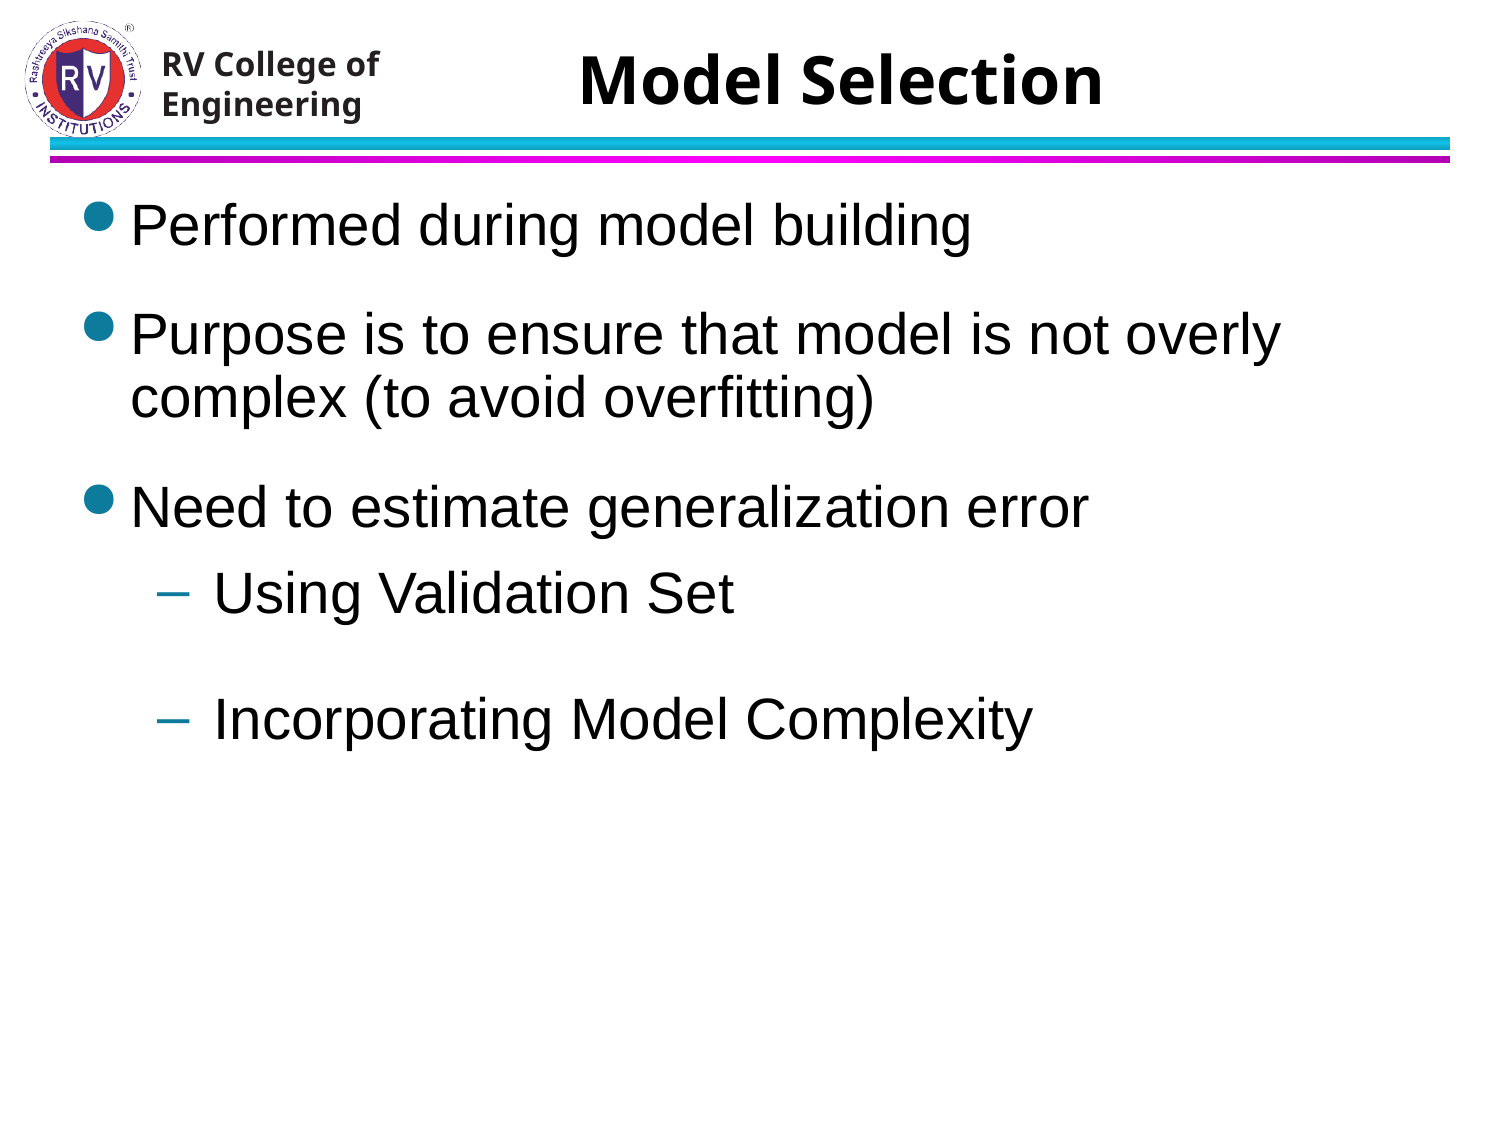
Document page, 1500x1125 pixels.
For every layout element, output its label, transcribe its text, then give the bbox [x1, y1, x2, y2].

picture [24, 21, 142, 138]
list Performed during model building Purpose is to ensure that model is not overly complex (to avoid overfitting) Need to estimate generalization error Using Validation Set Incorporating Model Complexity [67, 187, 1432, 1038]
title Model Selection [562, 21, 1421, 125]
